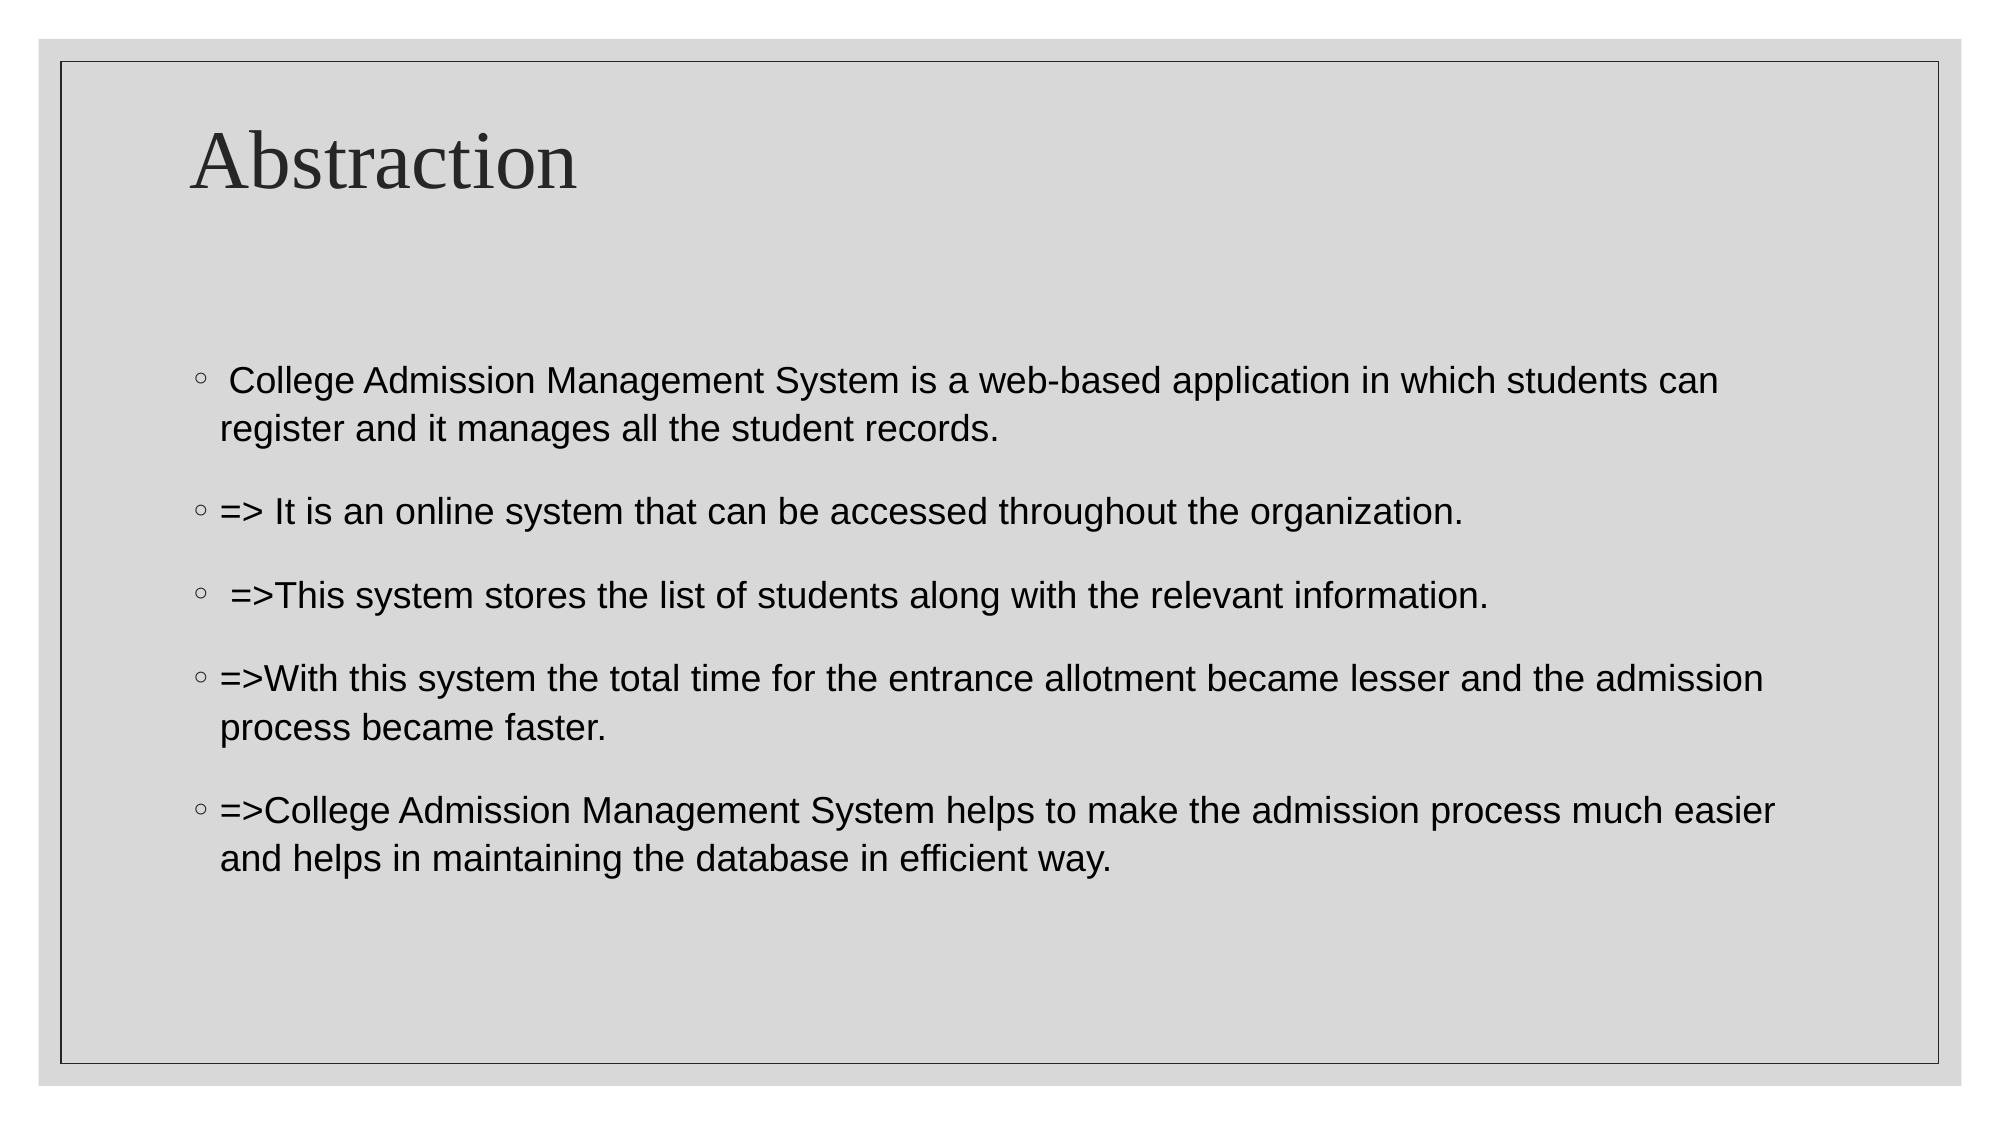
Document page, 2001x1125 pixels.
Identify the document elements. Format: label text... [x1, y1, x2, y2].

list College Admission Management System is a web-based application in which students can register and it manages all the student records. => It is an online system that can be accessed throughout the organization. =>This system stores the list of students along with the relevant information. =>With this system the total time for the entrance allotment became lesser and the admission process became faster. =>College Admission Management System helps to make the admission process much easier and helps in maintaining the database in efficient way. [174, 345, 1825, 977]
title Abstraction [174, 99, 1825, 325]
